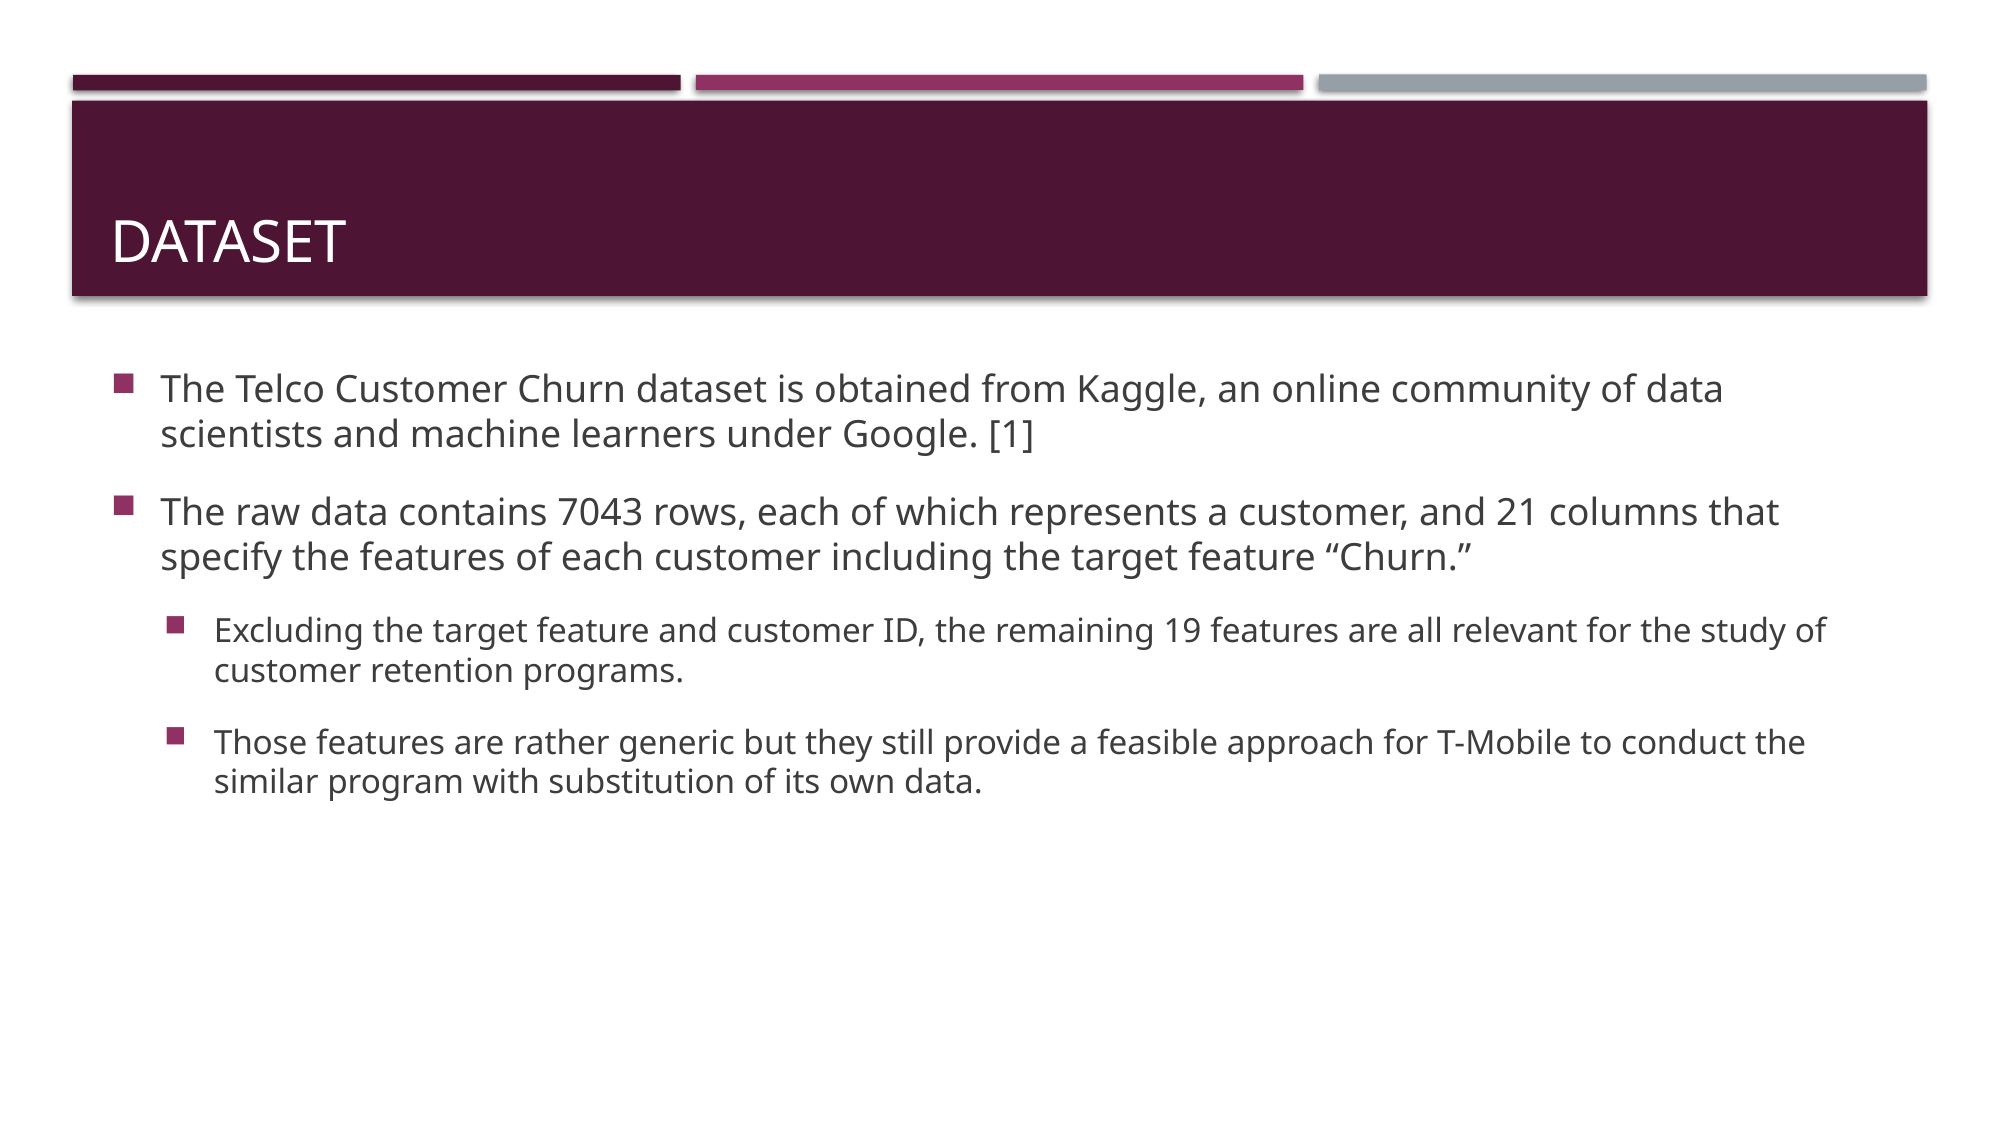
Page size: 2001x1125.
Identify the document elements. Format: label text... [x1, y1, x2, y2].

list The Telco Customer Churn dataset is obtained from Kaggle, an online community of data scientists and machine learners under Google. [1] The raw data contains 7043 rows, each of which represents a customer, and 21 columns that specify the features of each customer including the target feature “Churn.” Excluding the target feature and customer ID, the remaining 19 features are all relevant for the study of customer retention programs. Those features are rather generic but they still provide a feasible approach for T-Mobile to conduct the similar program with substitution of its own data. [95, 357, 1905, 962]
title Dataset [95, 115, 1905, 282]
